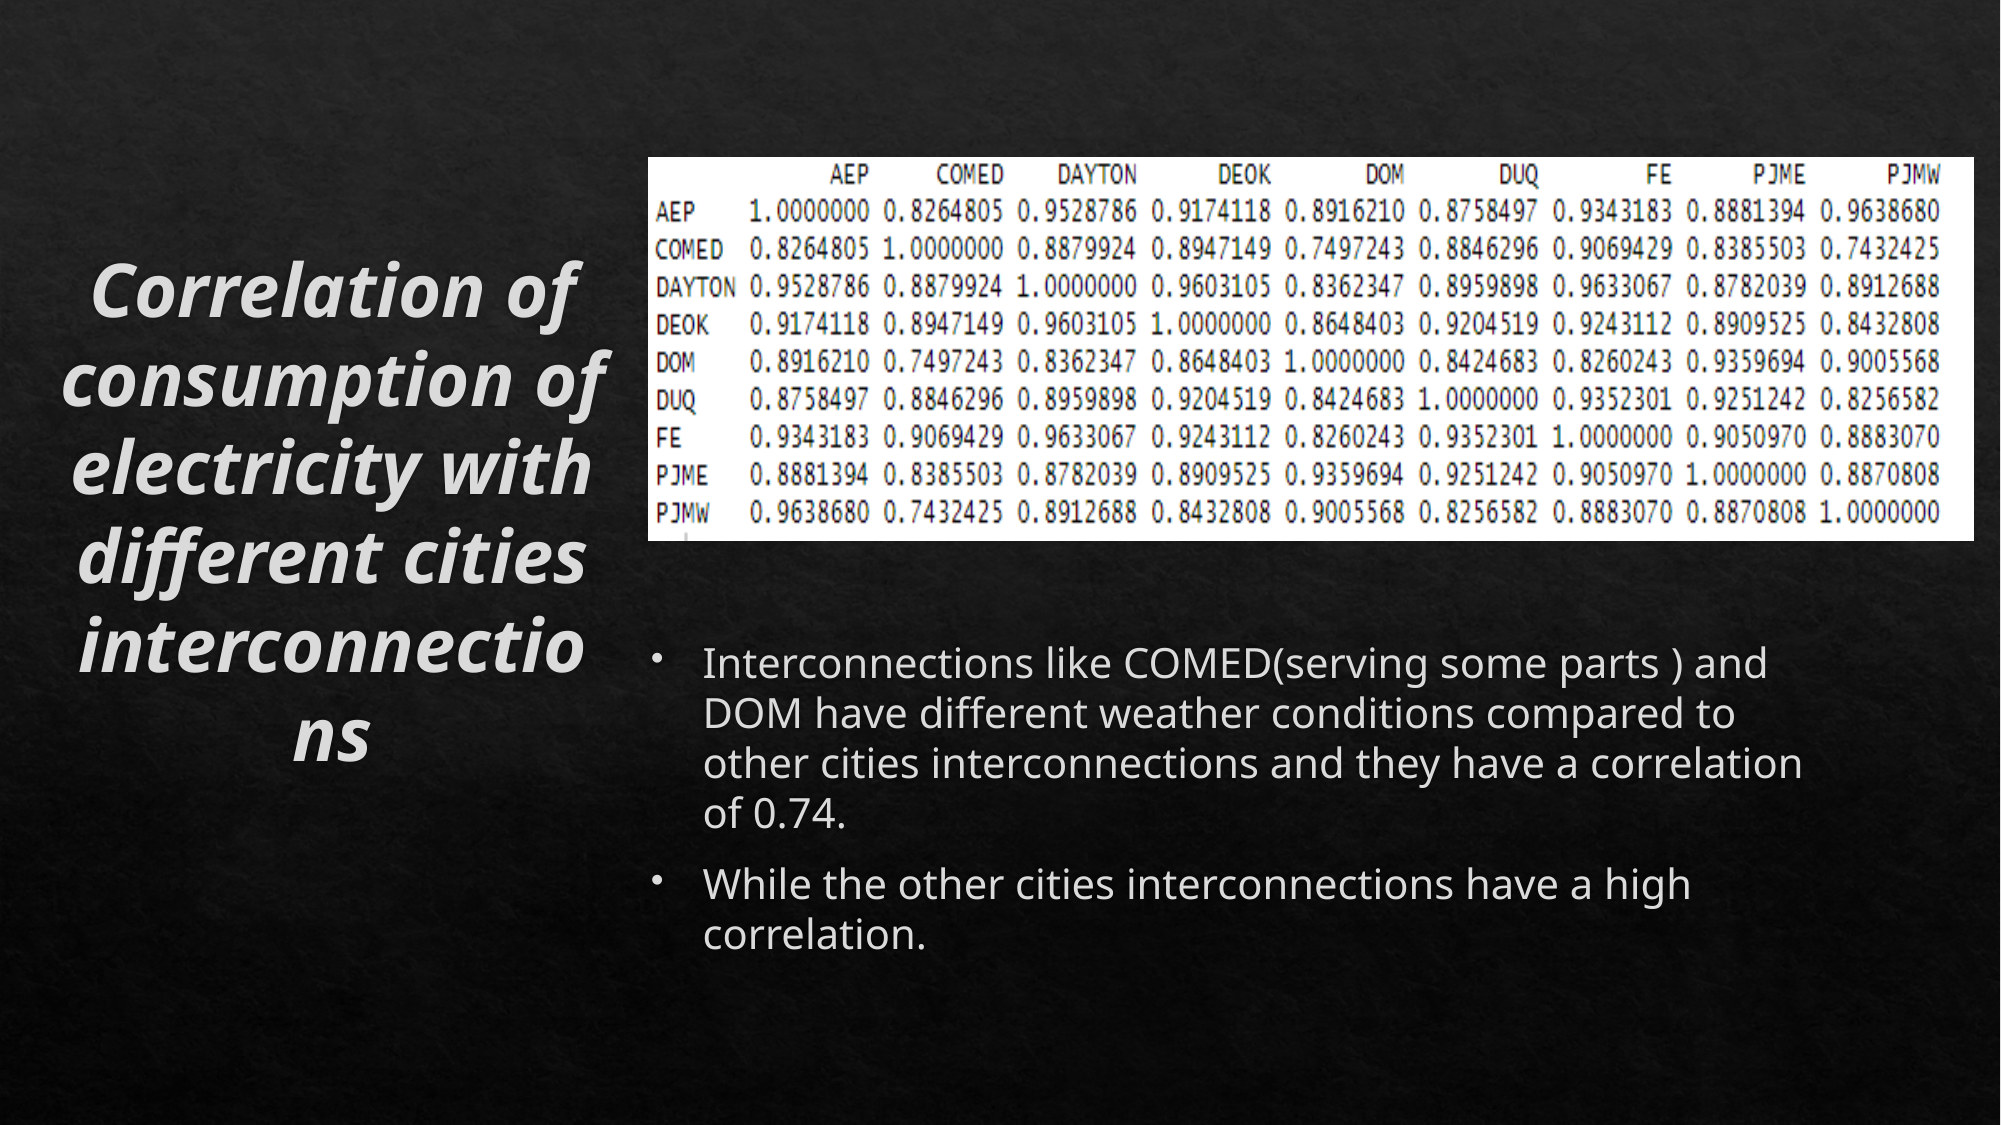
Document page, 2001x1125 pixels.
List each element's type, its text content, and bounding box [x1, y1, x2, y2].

list Interconnections like COMED(serving some parts ) and DOM have different weather conditions compared to other cities interconnections and they have a correlation of 0.74. While the other cities interconnections have a high correlation. [631, 590, 1848, 1075]
picture [647, 157, 1974, 542]
title Correlation of consumption of electricity with different cities interconnections [44, 228, 622, 791]
text_box [0, 0, 2000, 1125]
